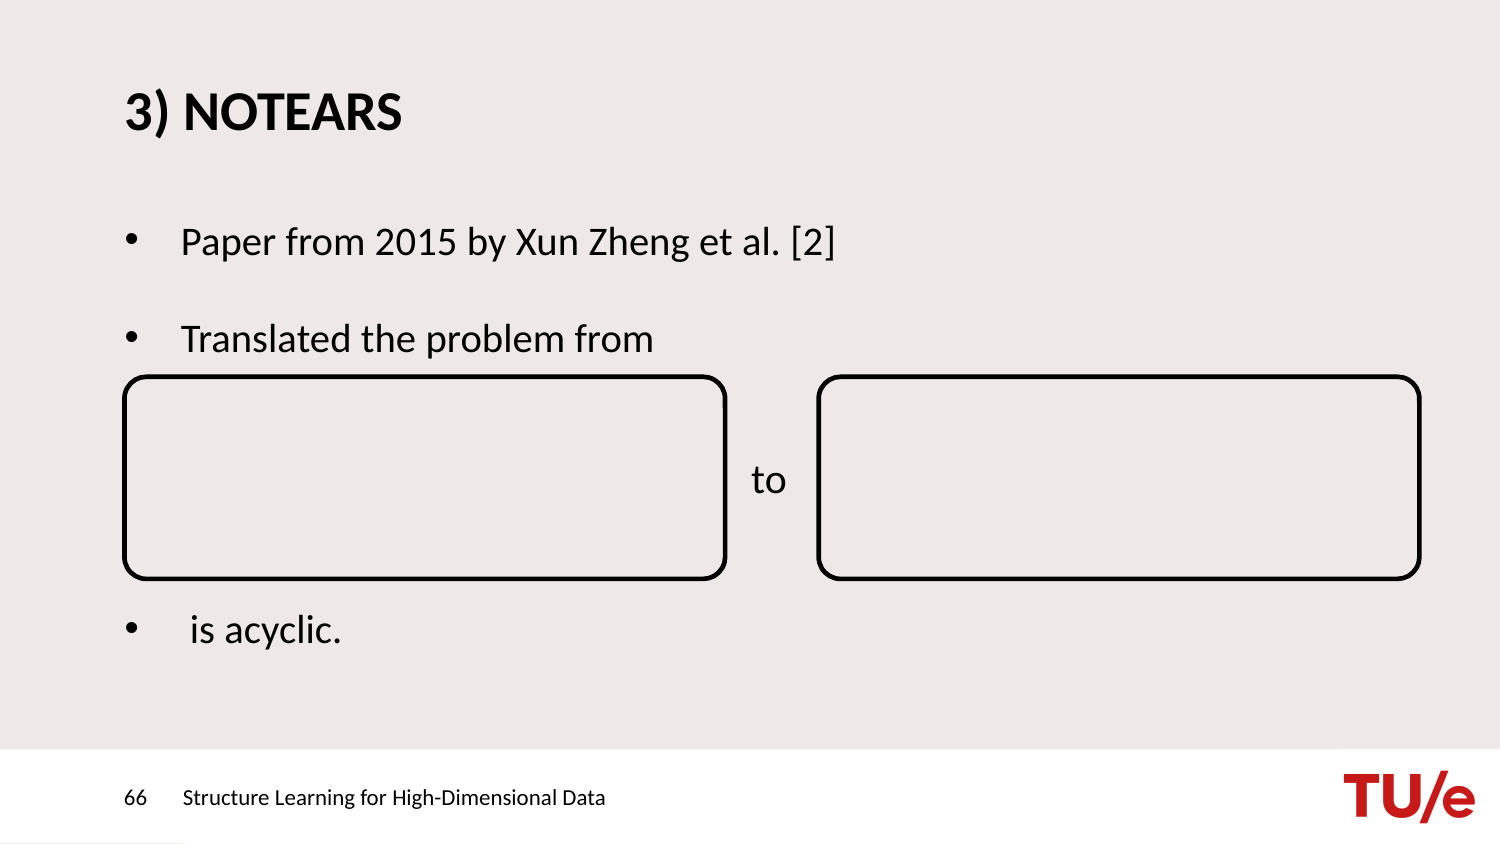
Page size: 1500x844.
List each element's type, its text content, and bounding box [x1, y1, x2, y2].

text_box [122, 375, 727, 581]
footer Structure Learning for High-Dimensional Data [183, 749, 1339, 844]
text_box to [736, 444, 817, 510]
picture [1339, 749, 1500, 844]
slide_number 66 [0, 749, 183, 844]
text_box [817, 375, 1421, 581]
title 3) NOTEARS [124, 85, 1364, 174]
